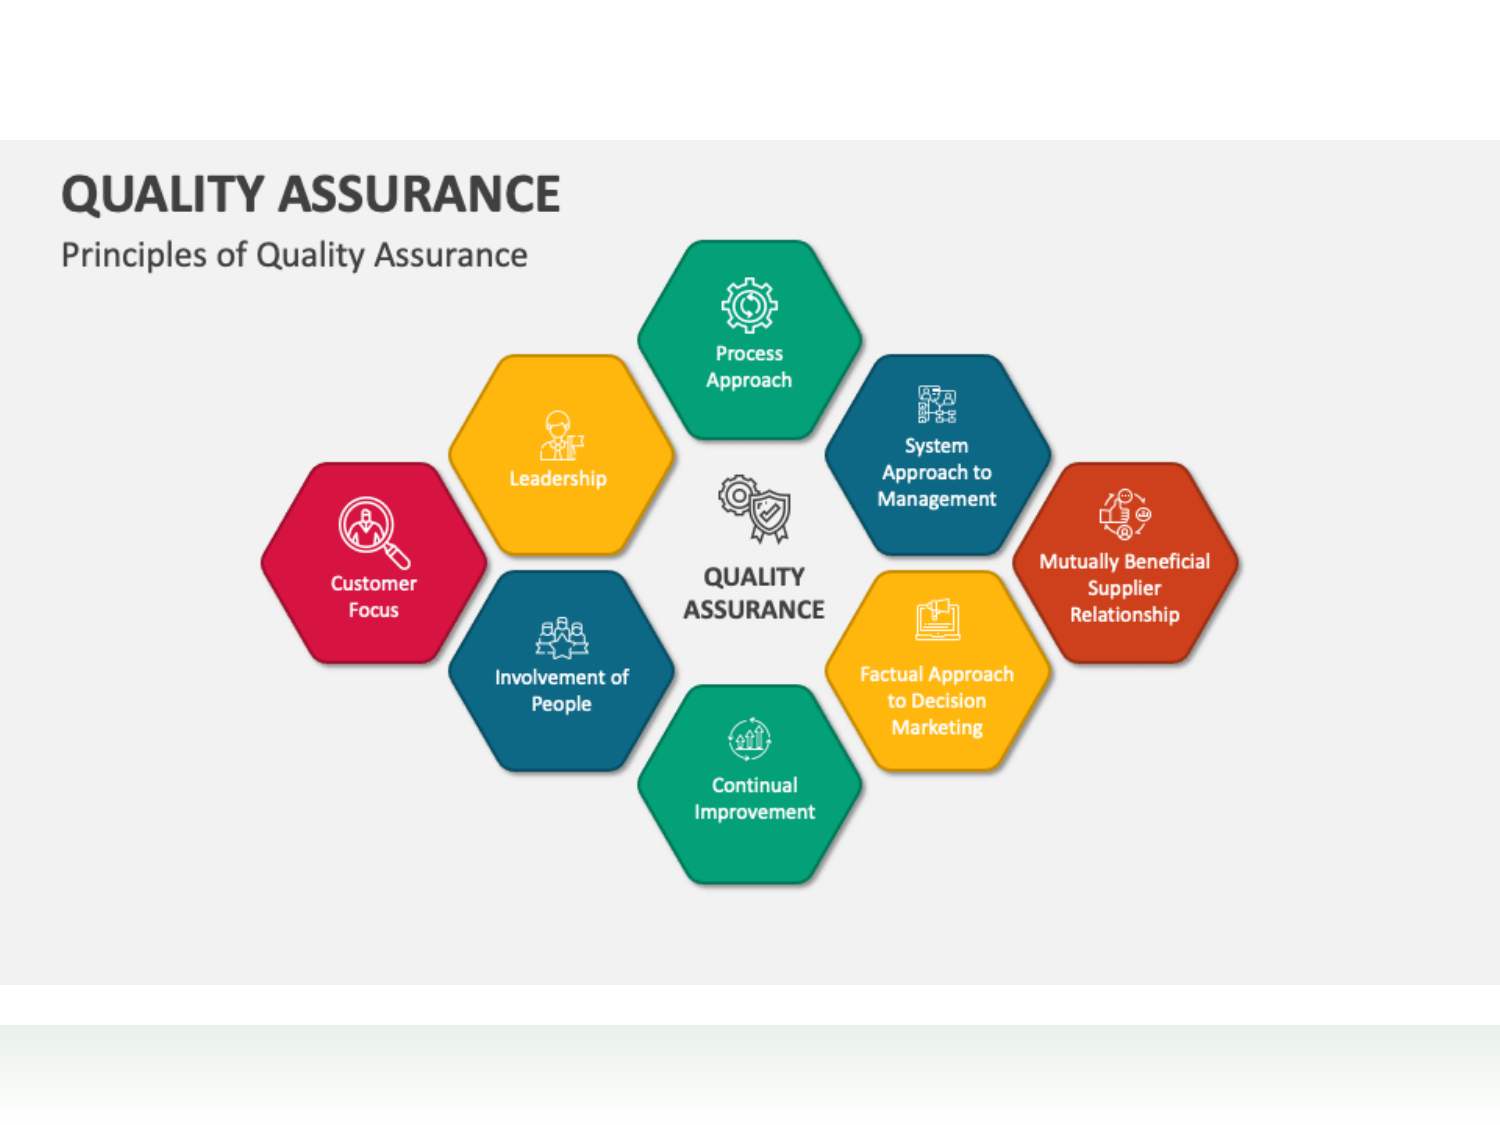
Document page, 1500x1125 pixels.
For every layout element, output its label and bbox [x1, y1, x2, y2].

picture [0, 140, 1500, 985]
text_box [0, 1025, 1500, 1125]
